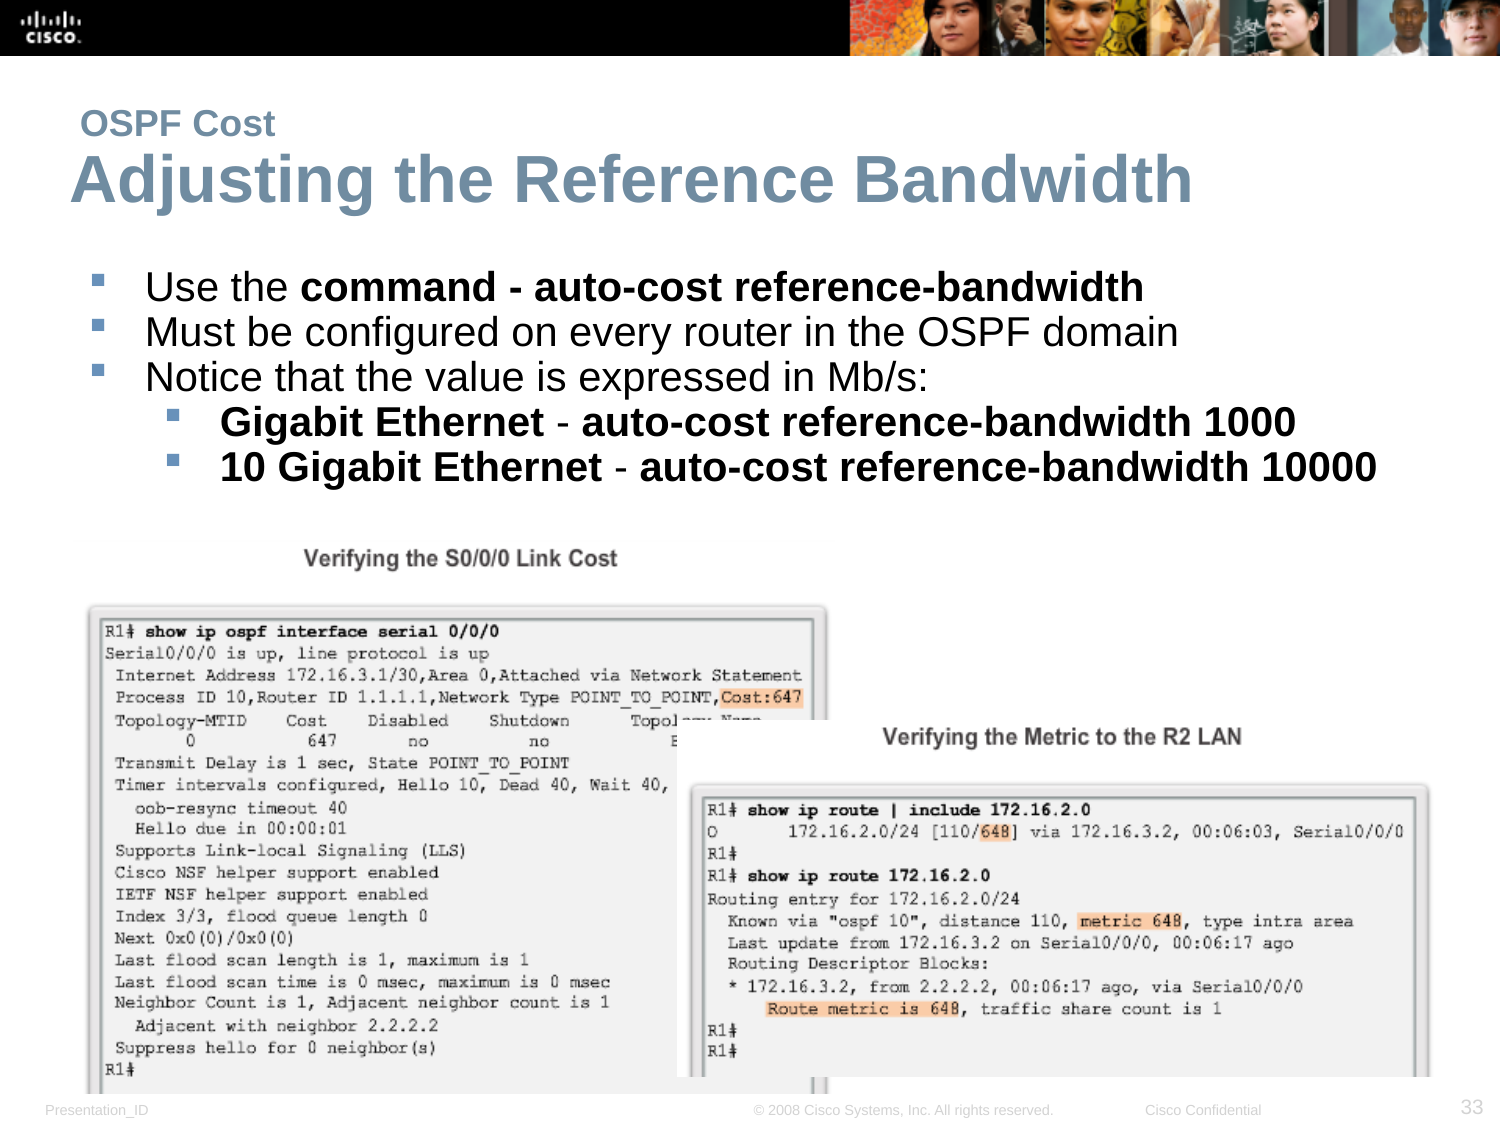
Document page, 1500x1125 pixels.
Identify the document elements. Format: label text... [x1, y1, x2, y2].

title OSPF Cost Adjusting the Reference Bandwidth [55, 80, 1444, 224]
picture [73, 540, 1438, 1094]
picture [0, 0, 1500, 56]
text_box Use the command - auto-cost reference-bandwidth Must be configured on every router in the OSPF domain Notice that the value is expressed in Mb/s: Gigabit Ethernet - auto-cost reference-bandwidth 1000 10 Gigabit Ethernet - auto-cost reference-bandwidth 10000 [73, 258, 1462, 498]
